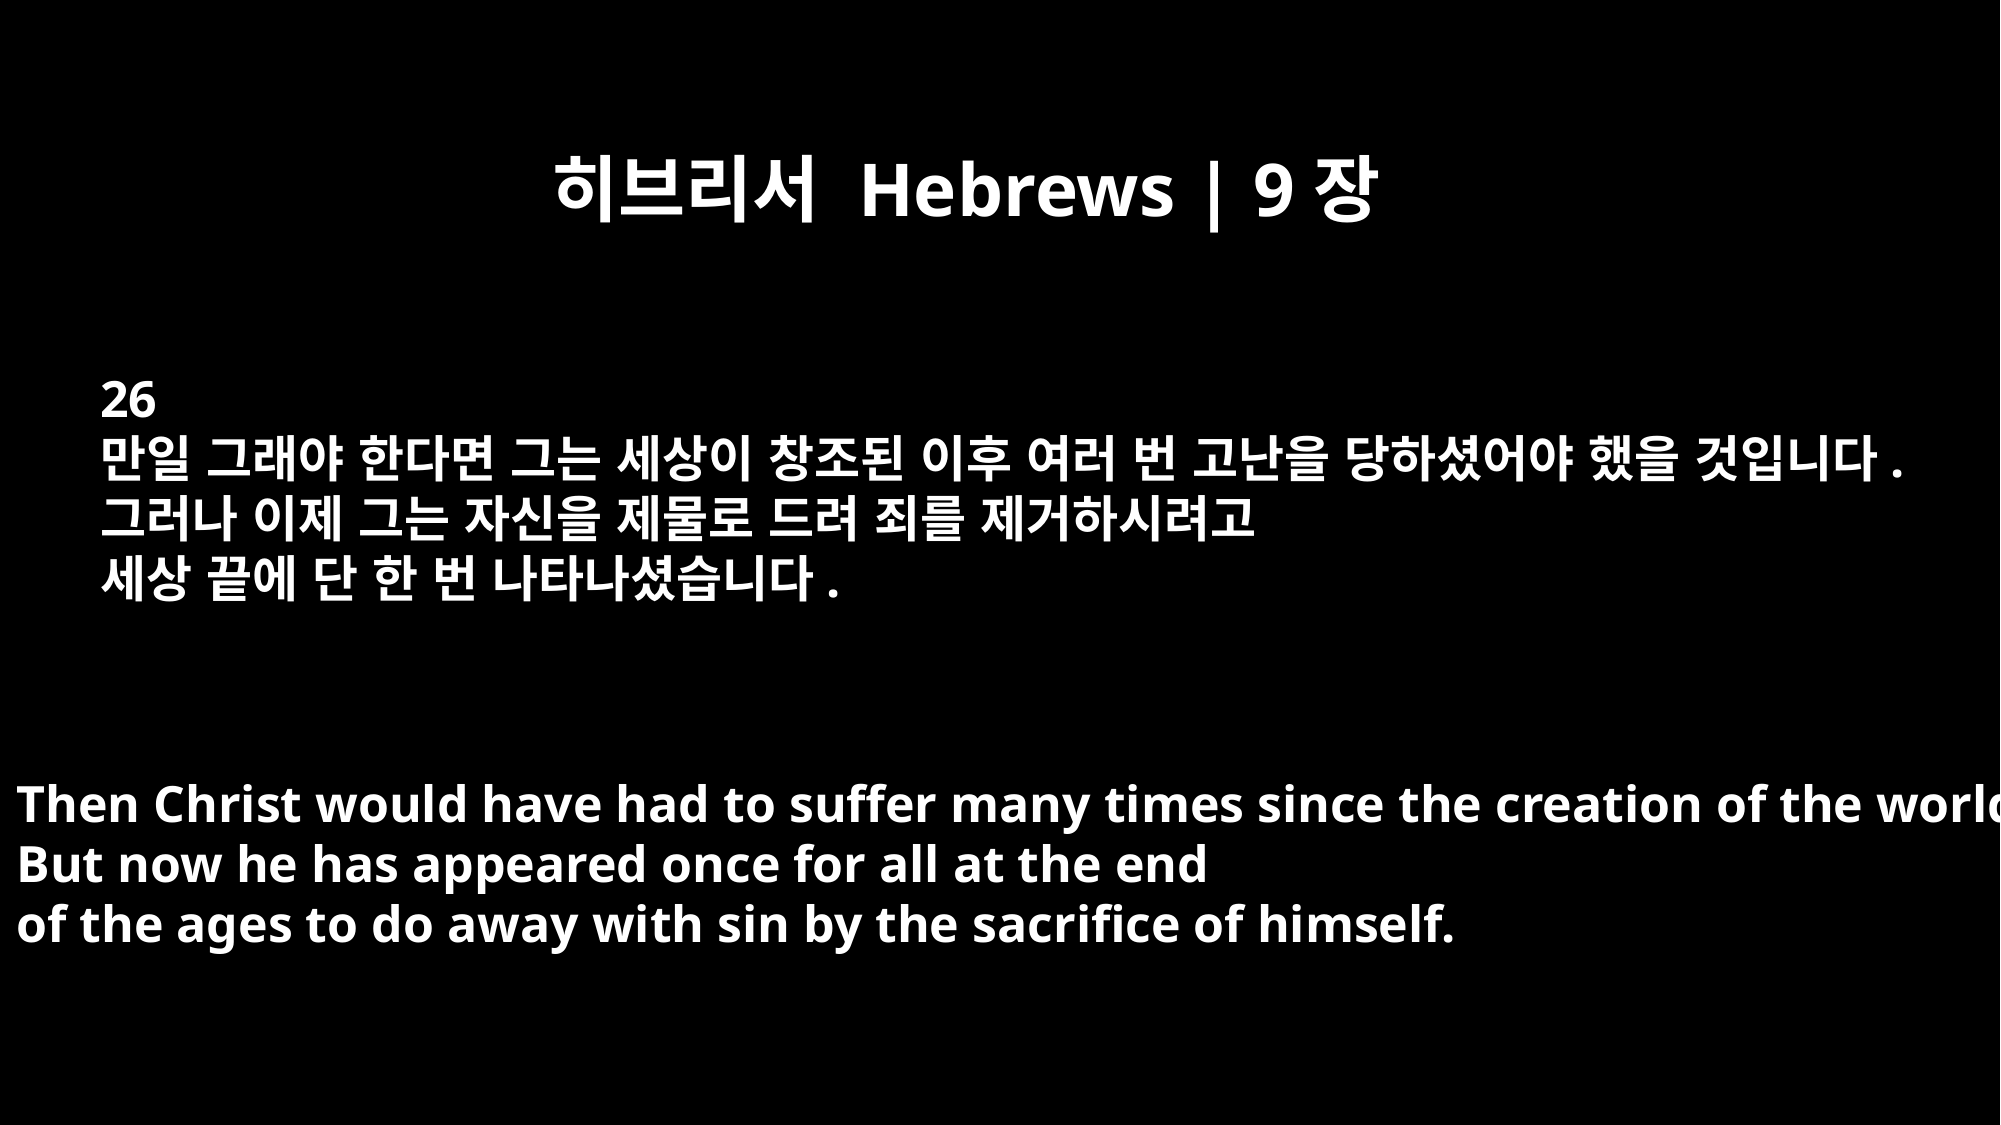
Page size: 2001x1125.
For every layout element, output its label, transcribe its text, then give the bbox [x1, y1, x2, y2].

text_box 26 만일 그래야 한다면 그는 세상이 창조된 이후 여러 번 고난을 당하셨어야 했을 것입니다. 그러나 이제 그는 자신을 제물로 드려 죄를 제거하시려고 세상 끝에 단 한 번 나타나셨습니다. [85, 359, 1933, 615]
text_box Then Christ would have had to suffer many times since the creation of the world. But now he has appeared once for all at the end of the ages to do away with sin by the sacrifice of himself. [1, 764, 2000, 960]
text_box 히브리서 Hebrews | 9장 [536, 136, 1396, 239]
